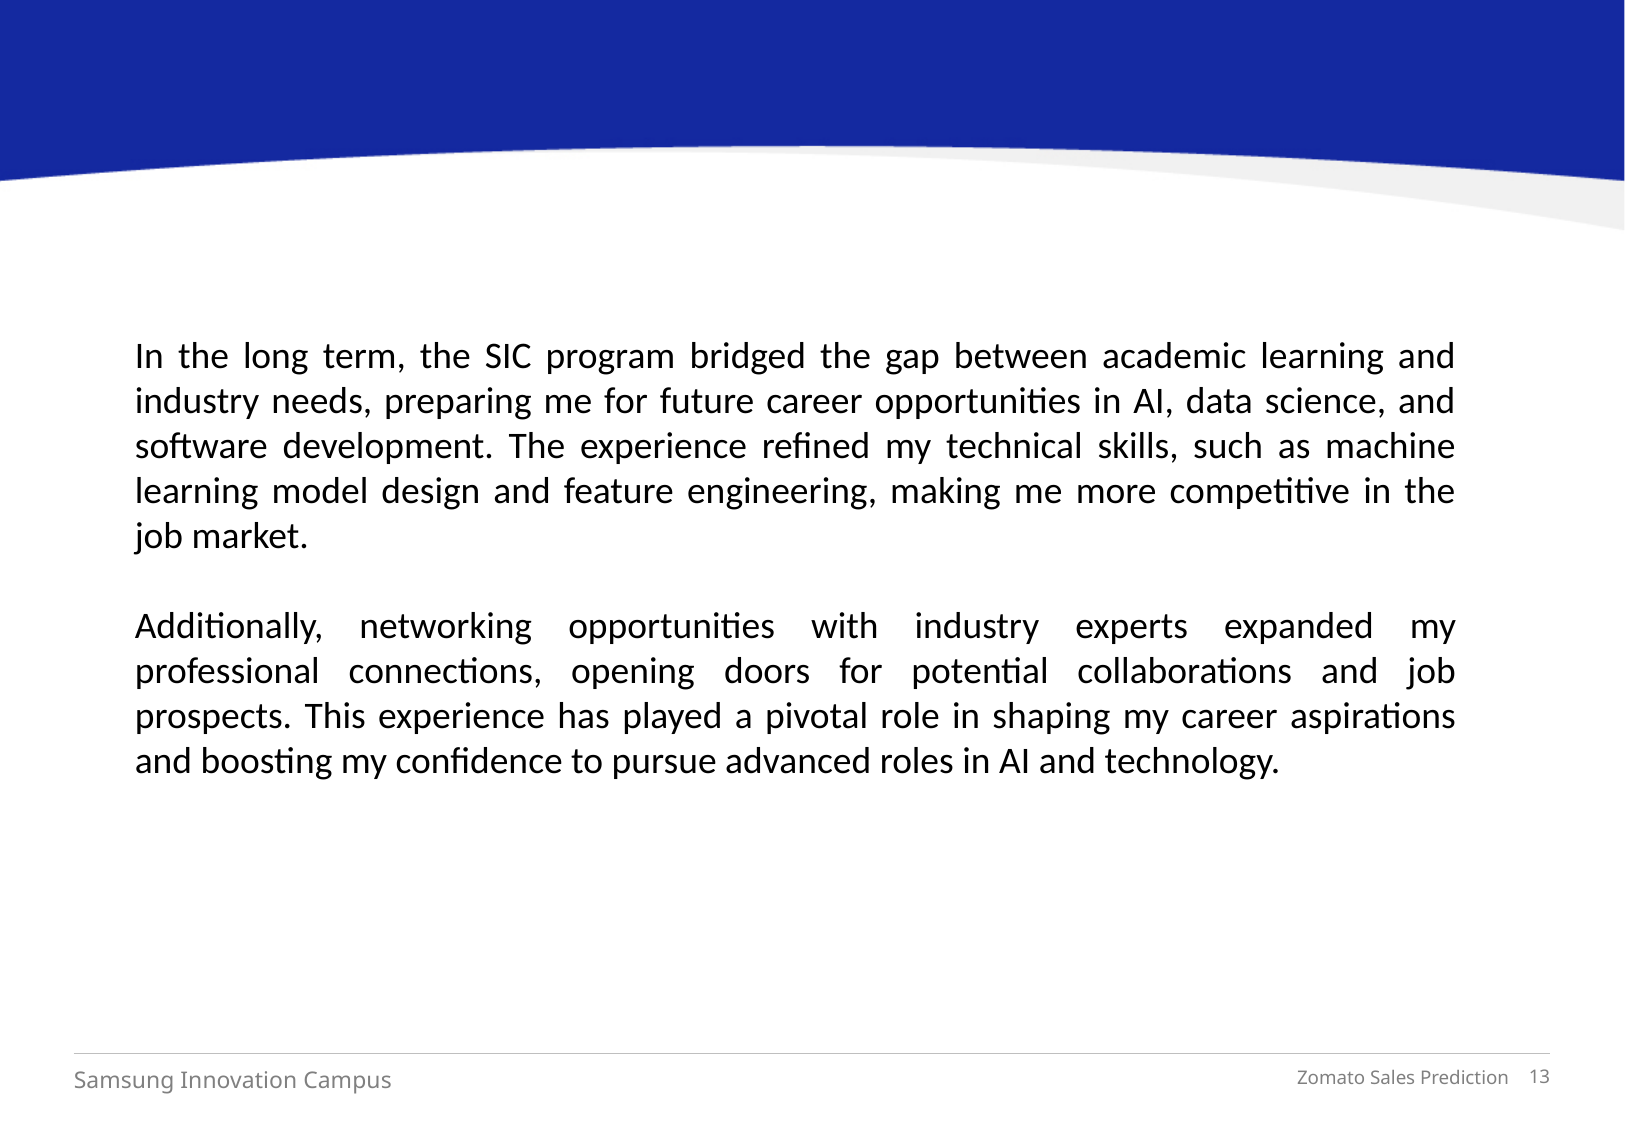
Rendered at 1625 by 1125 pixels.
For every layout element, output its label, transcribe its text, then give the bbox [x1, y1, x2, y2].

picture [0, 0, 1625, 1125]
text_box In the long term, the SIC program bridged the gap between academic learning and industry needs, preparing me for future career opportunities in AI, data science, and software development. The experience refined my technical skills, such as machine learning model design and feature engineering, making me more competitive in the job market. Additionally, networking opportunities with industry experts expanded my professional connections, opening doors for potential collaborations and job prospects. This experience has played a pivotal role in shaping my career aspirations and boosting my confidence to pursue advanced roles in AI and technology. [119, 323, 1473, 789]
